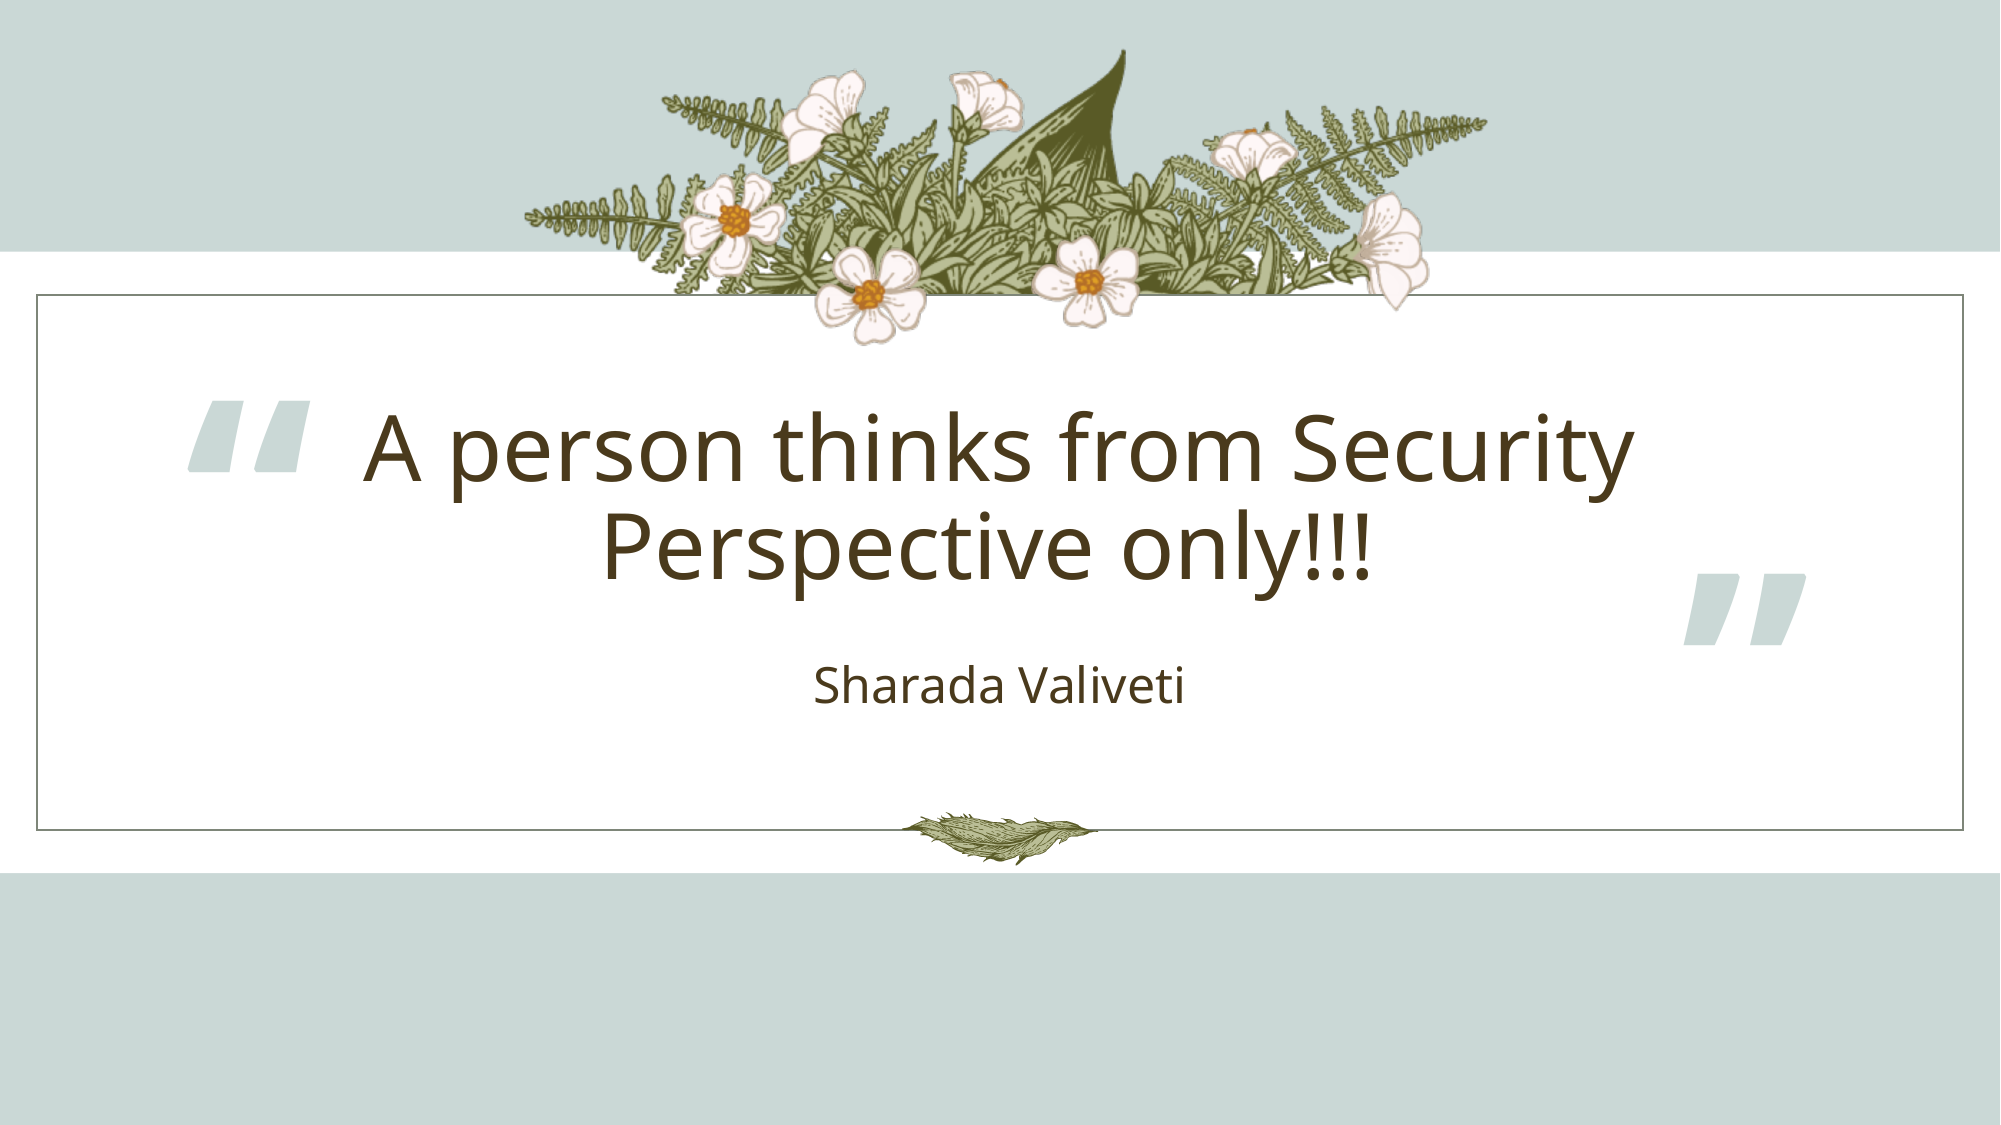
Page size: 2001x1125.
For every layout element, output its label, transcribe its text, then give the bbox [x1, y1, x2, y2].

picture [900, 807, 1099, 866]
title A person thinks from Security Perspective only!!! [324, 394, 1714, 650]
list Sharada Valiveti [286, 650, 1665, 726]
list ” [1665, 523, 1821, 841]
picture [512, 29, 1500, 356]
list “ [169, 350, 324, 669]
